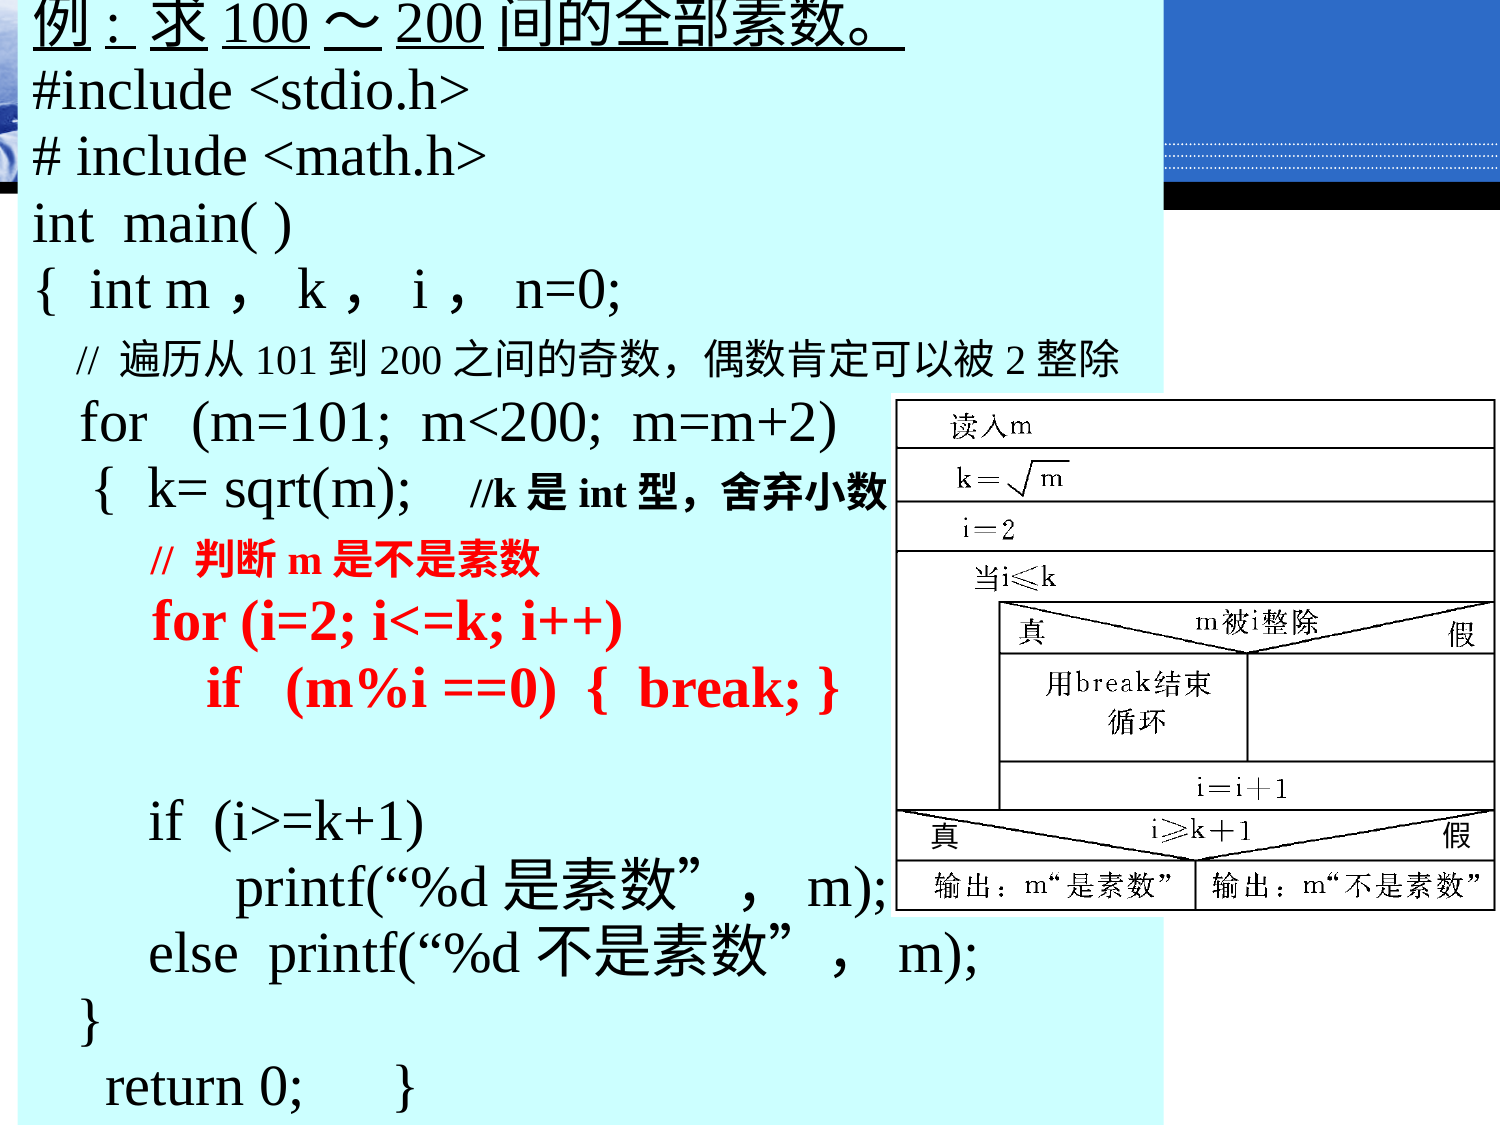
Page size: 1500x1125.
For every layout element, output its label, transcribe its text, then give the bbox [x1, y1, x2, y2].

title 例: 求100～200间的全部素数。 #include <stdio.h> # include <math.h> int main( ) { int m，k，i，n=0; // 遍历从101到200之间的奇数，偶数肯定可以被2整除 for (m=101; m<200; m=m+2) { k= sqrt(m); //k是int型，舍弃小数 // 判断m是不是素数 for (i=2; i<=k; i++) if (m%i ==0) { break; } if (i>=k+1) printf(“%d是素数”，m); else printf(“%d不是素数”，m); } return 0; } [17, 1, 1164, 1125]
picture [891, 393, 1500, 918]
picture [0, 1, 17, 181]
